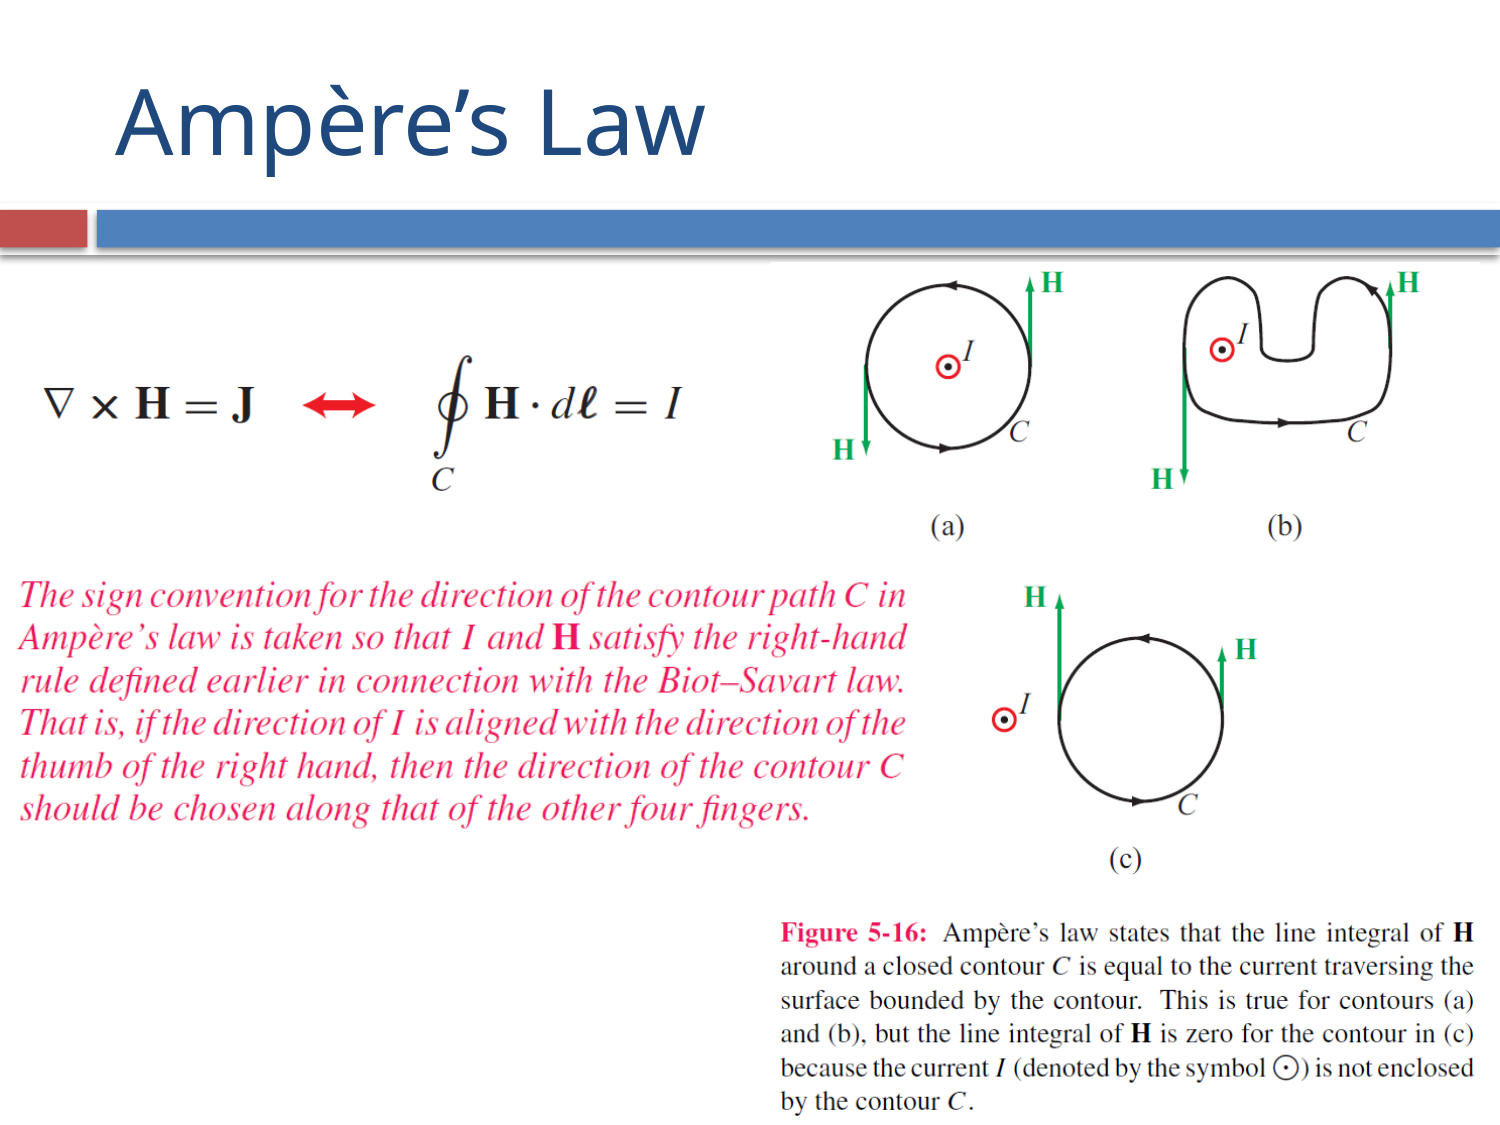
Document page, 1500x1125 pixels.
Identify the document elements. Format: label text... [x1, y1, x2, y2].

picture [37, 337, 688, 496]
title Ampère’s Law [100, 37, 1438, 200]
picture [770, 262, 1480, 1125]
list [12, 571, 913, 838]
